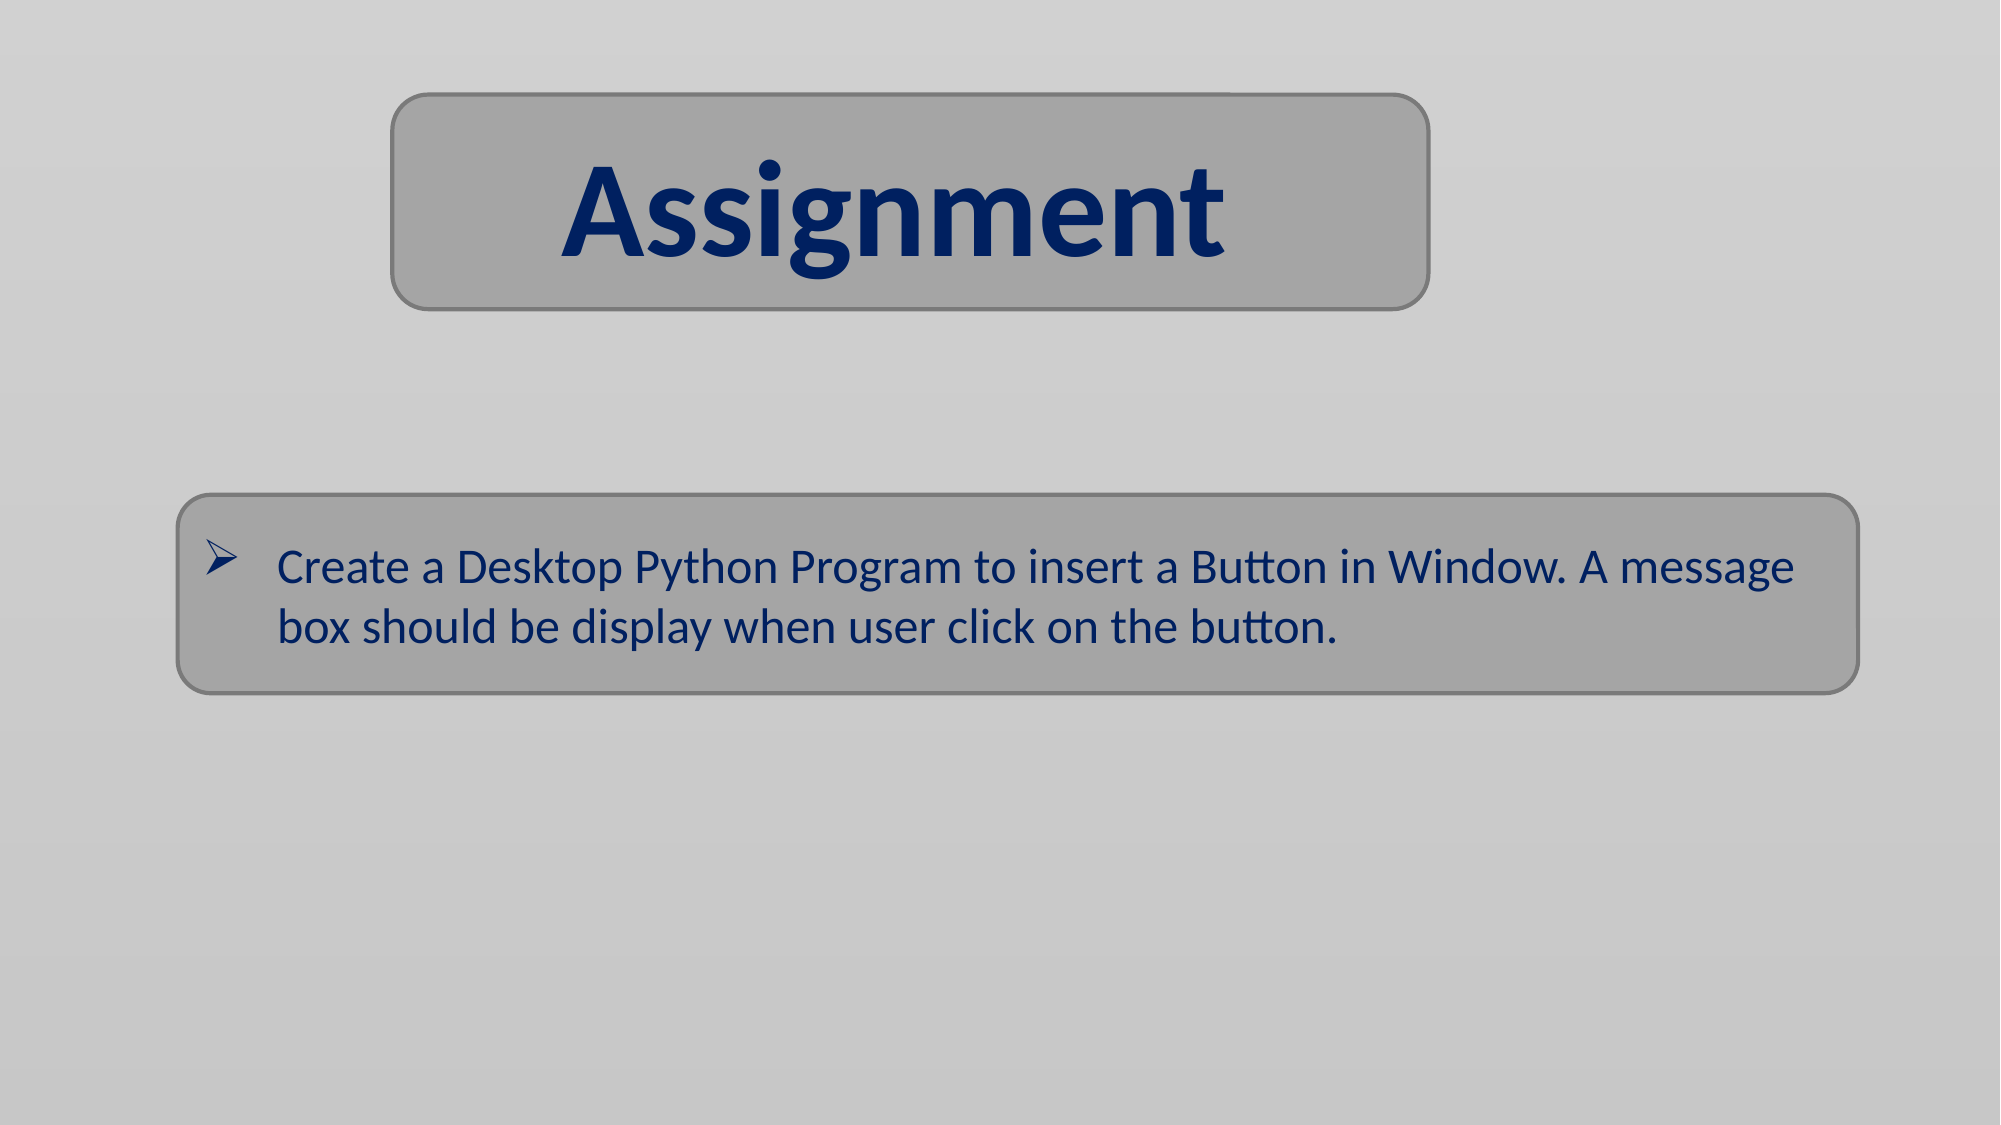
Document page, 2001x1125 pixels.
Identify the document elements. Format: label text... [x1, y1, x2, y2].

text_box Create a Desktop Python Program to insert a Button in Window. A message box should be display when user click on the button. [175, 492, 1861, 696]
text_box Assignment [390, 92, 1431, 312]
